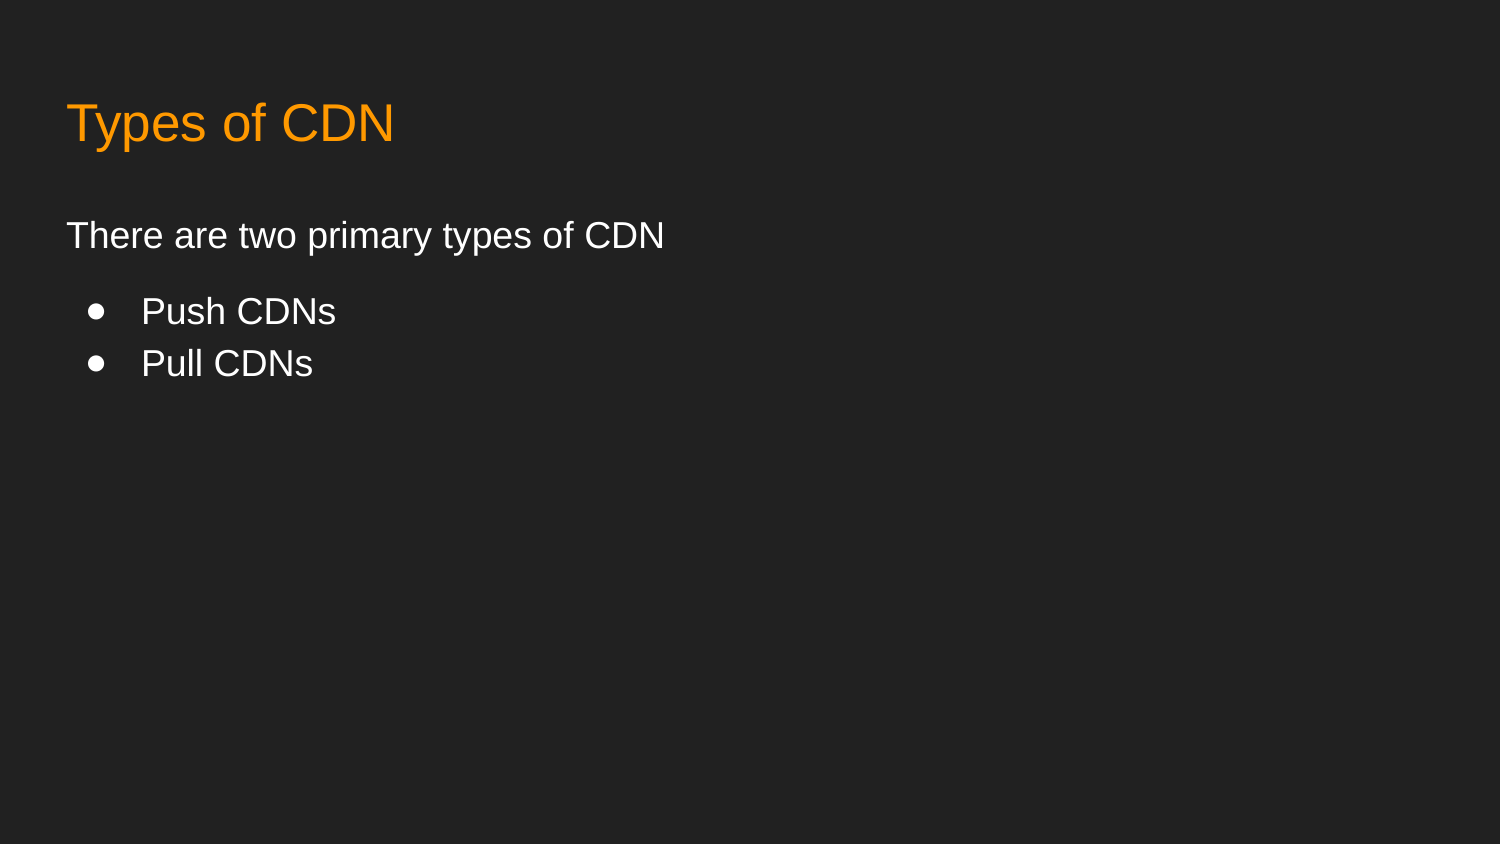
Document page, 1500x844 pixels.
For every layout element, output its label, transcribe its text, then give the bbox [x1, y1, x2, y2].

list There are two primary types of CDN Push CDNs Pull CDNs [51, 189, 1449, 750]
title Types of CDN [51, 72, 1449, 167]
